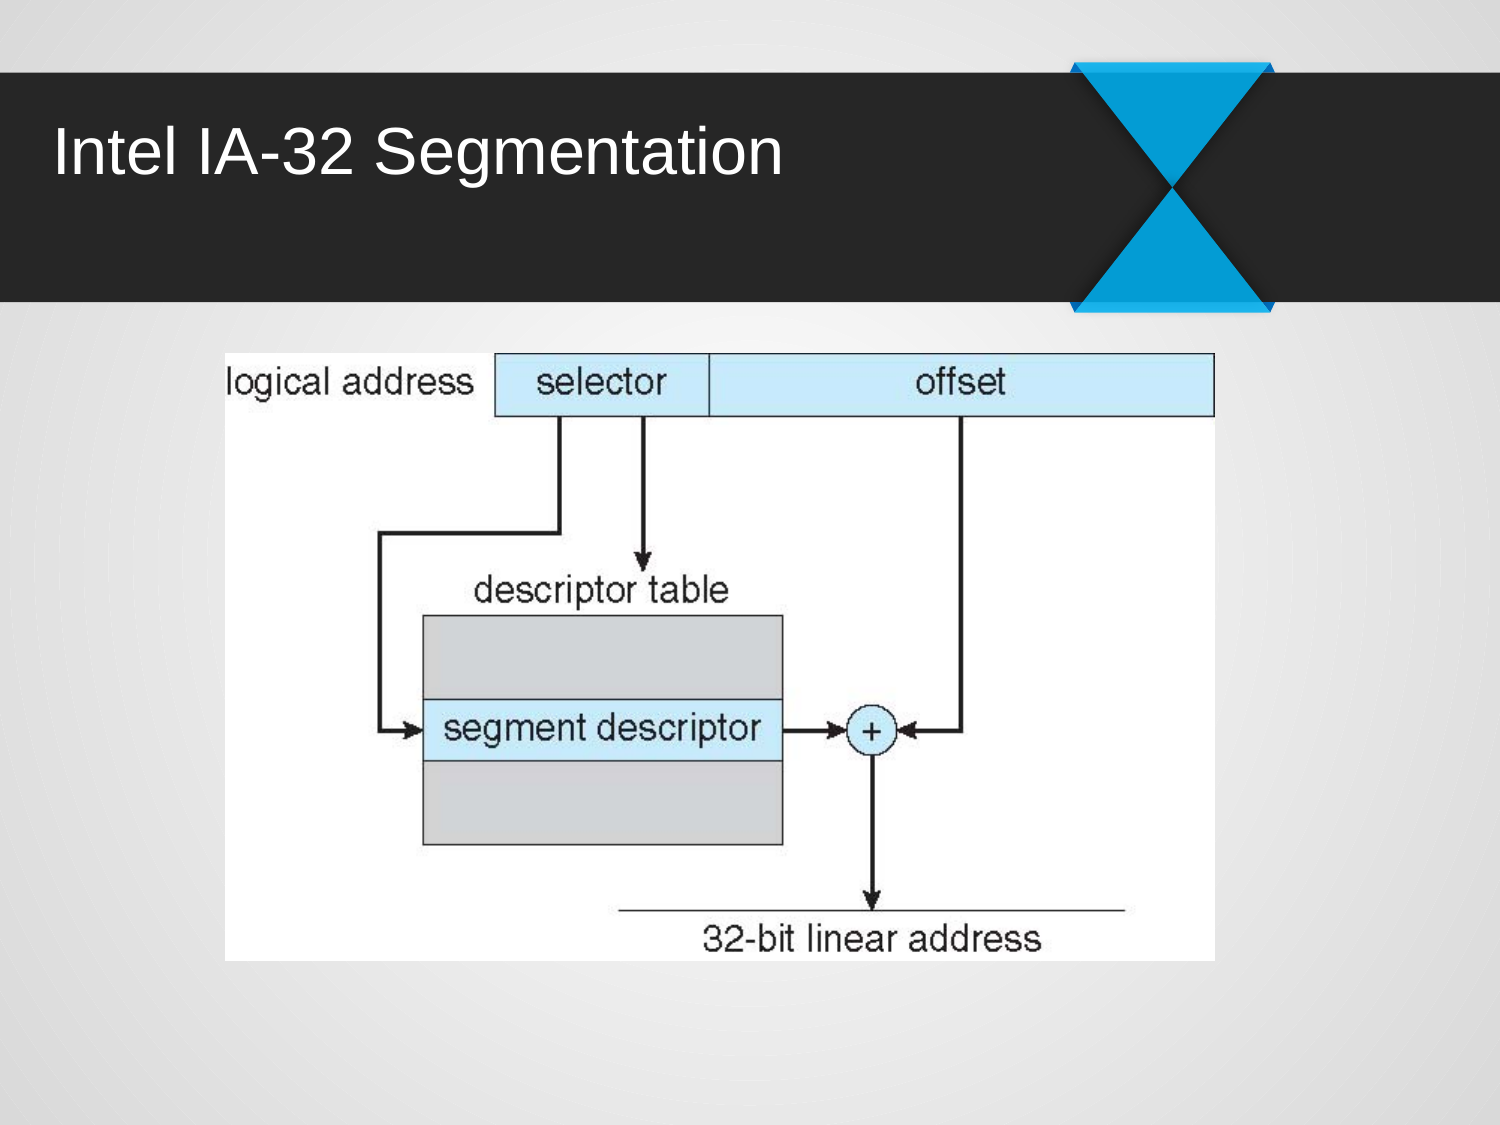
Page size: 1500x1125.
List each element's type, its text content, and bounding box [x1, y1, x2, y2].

picture [1074, 302, 1082, 313]
picture [1263, 62, 1271, 72]
title Intel IA-32 Segmentation [37, 95, 925, 200]
picture [224, 353, 1216, 962]
picture [1262, 303, 1271, 313]
